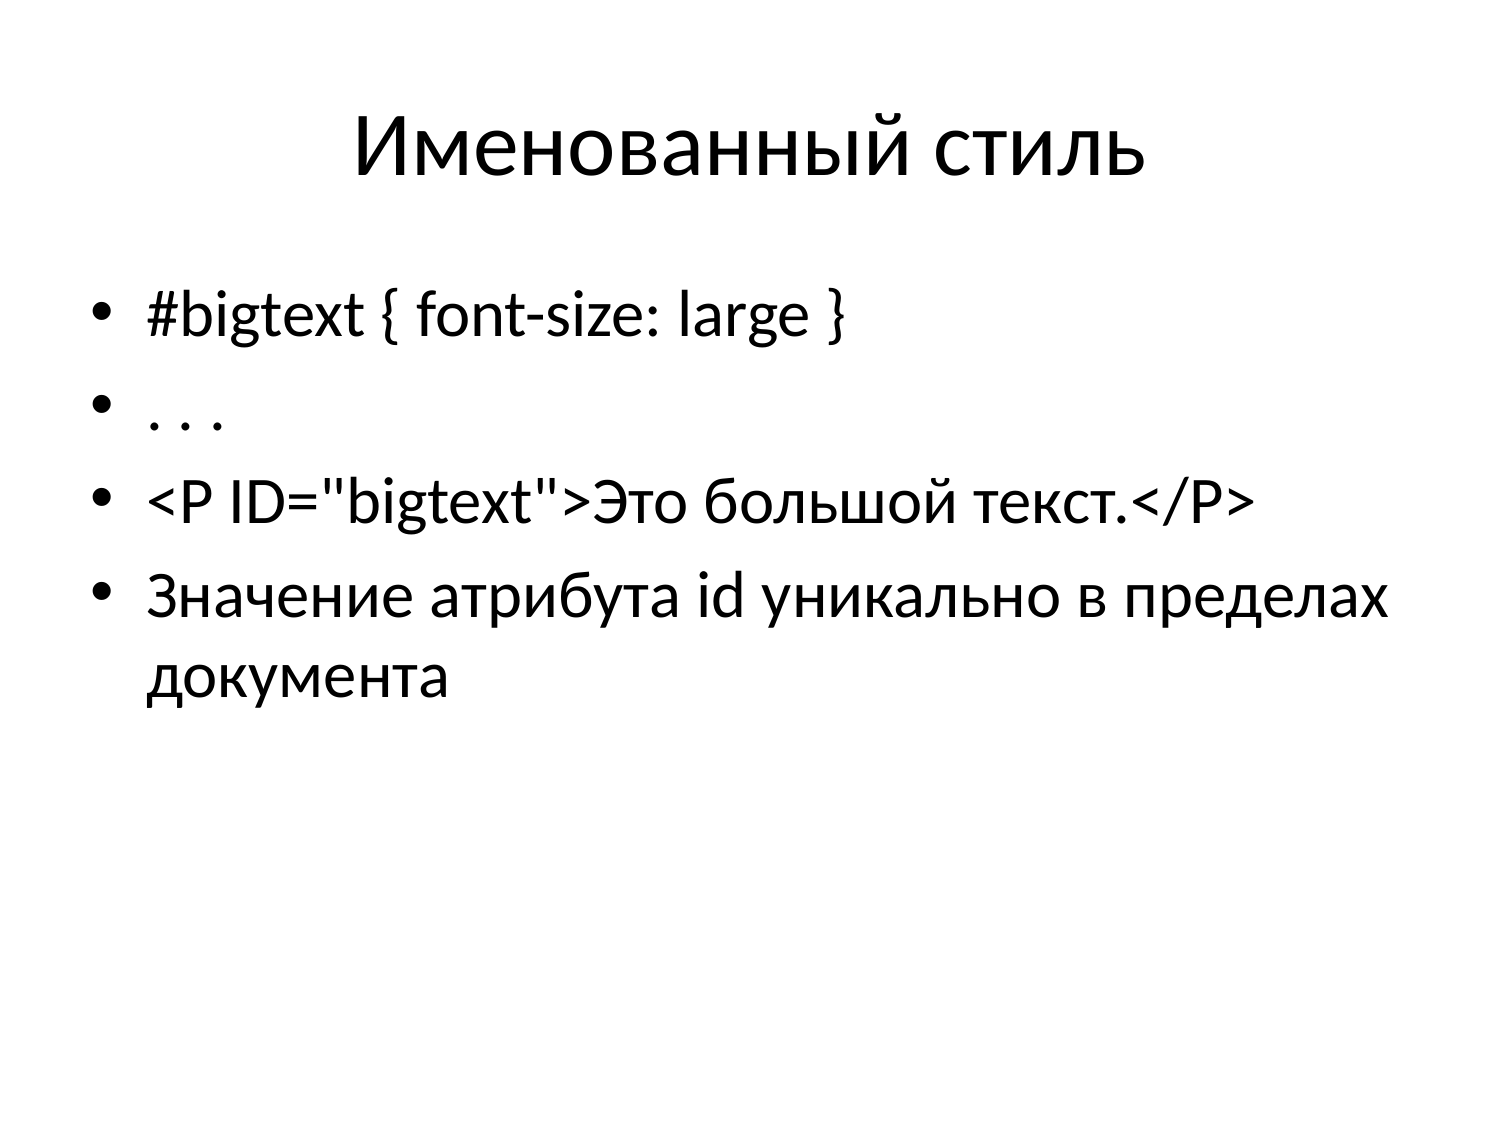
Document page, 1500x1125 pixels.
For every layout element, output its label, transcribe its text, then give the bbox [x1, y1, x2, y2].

list #bigtext { font-size: large } . . . <P ID="bigtext">Это большой текст.</P> Значение атрибута id уникально в пределах документа [75, 262, 1425, 1005]
title Именованный стиль [75, 45, 1425, 233]
